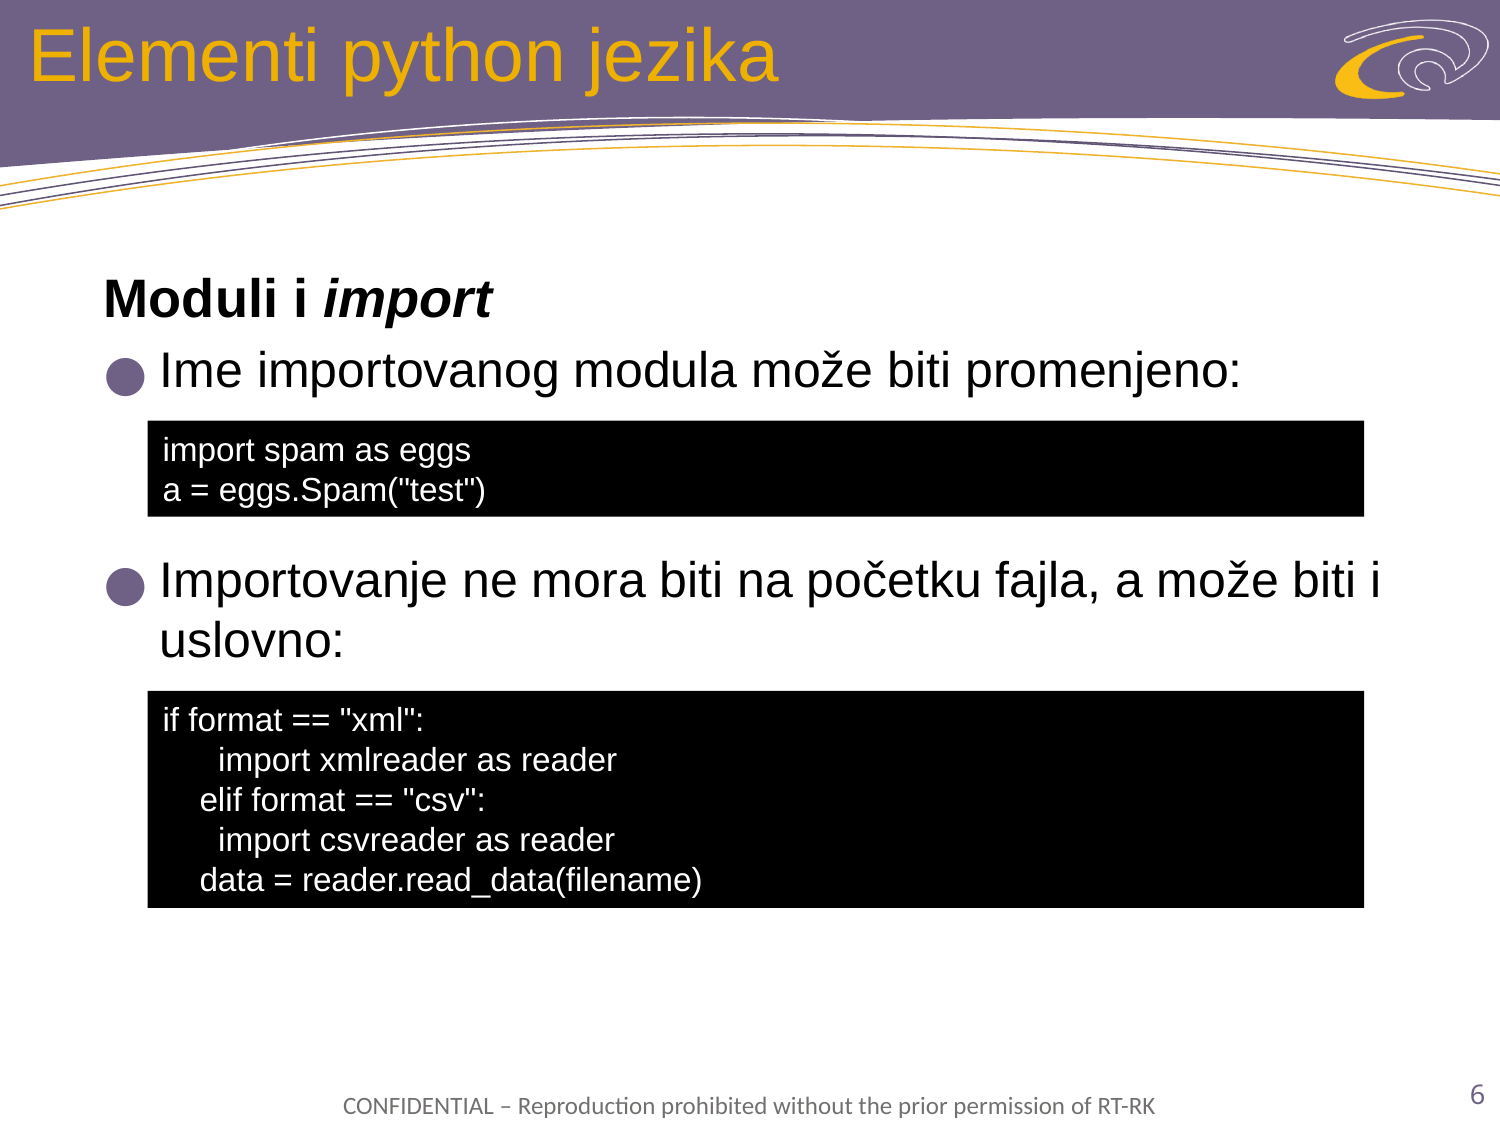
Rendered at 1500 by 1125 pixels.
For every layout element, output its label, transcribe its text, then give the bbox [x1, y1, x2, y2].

text_box if format == "xml": import xmlreader as reader elif format == "csv": import csvreader as reader data = reader.read_data(filename) [147, 690, 1365, 908]
text_box import spam as eggs a = eggs.Spam("test") [147, 420, 1365, 517]
title Elementi python jezika [13, 0, 1313, 119]
picture [1322, 0, 1500, 102]
list Moduli i import Ime importovanog modula može biti promenjeno: Importovanje ne mora biti na početku fajla, a može biti i uslovno: [88, 255, 1412, 1118]
